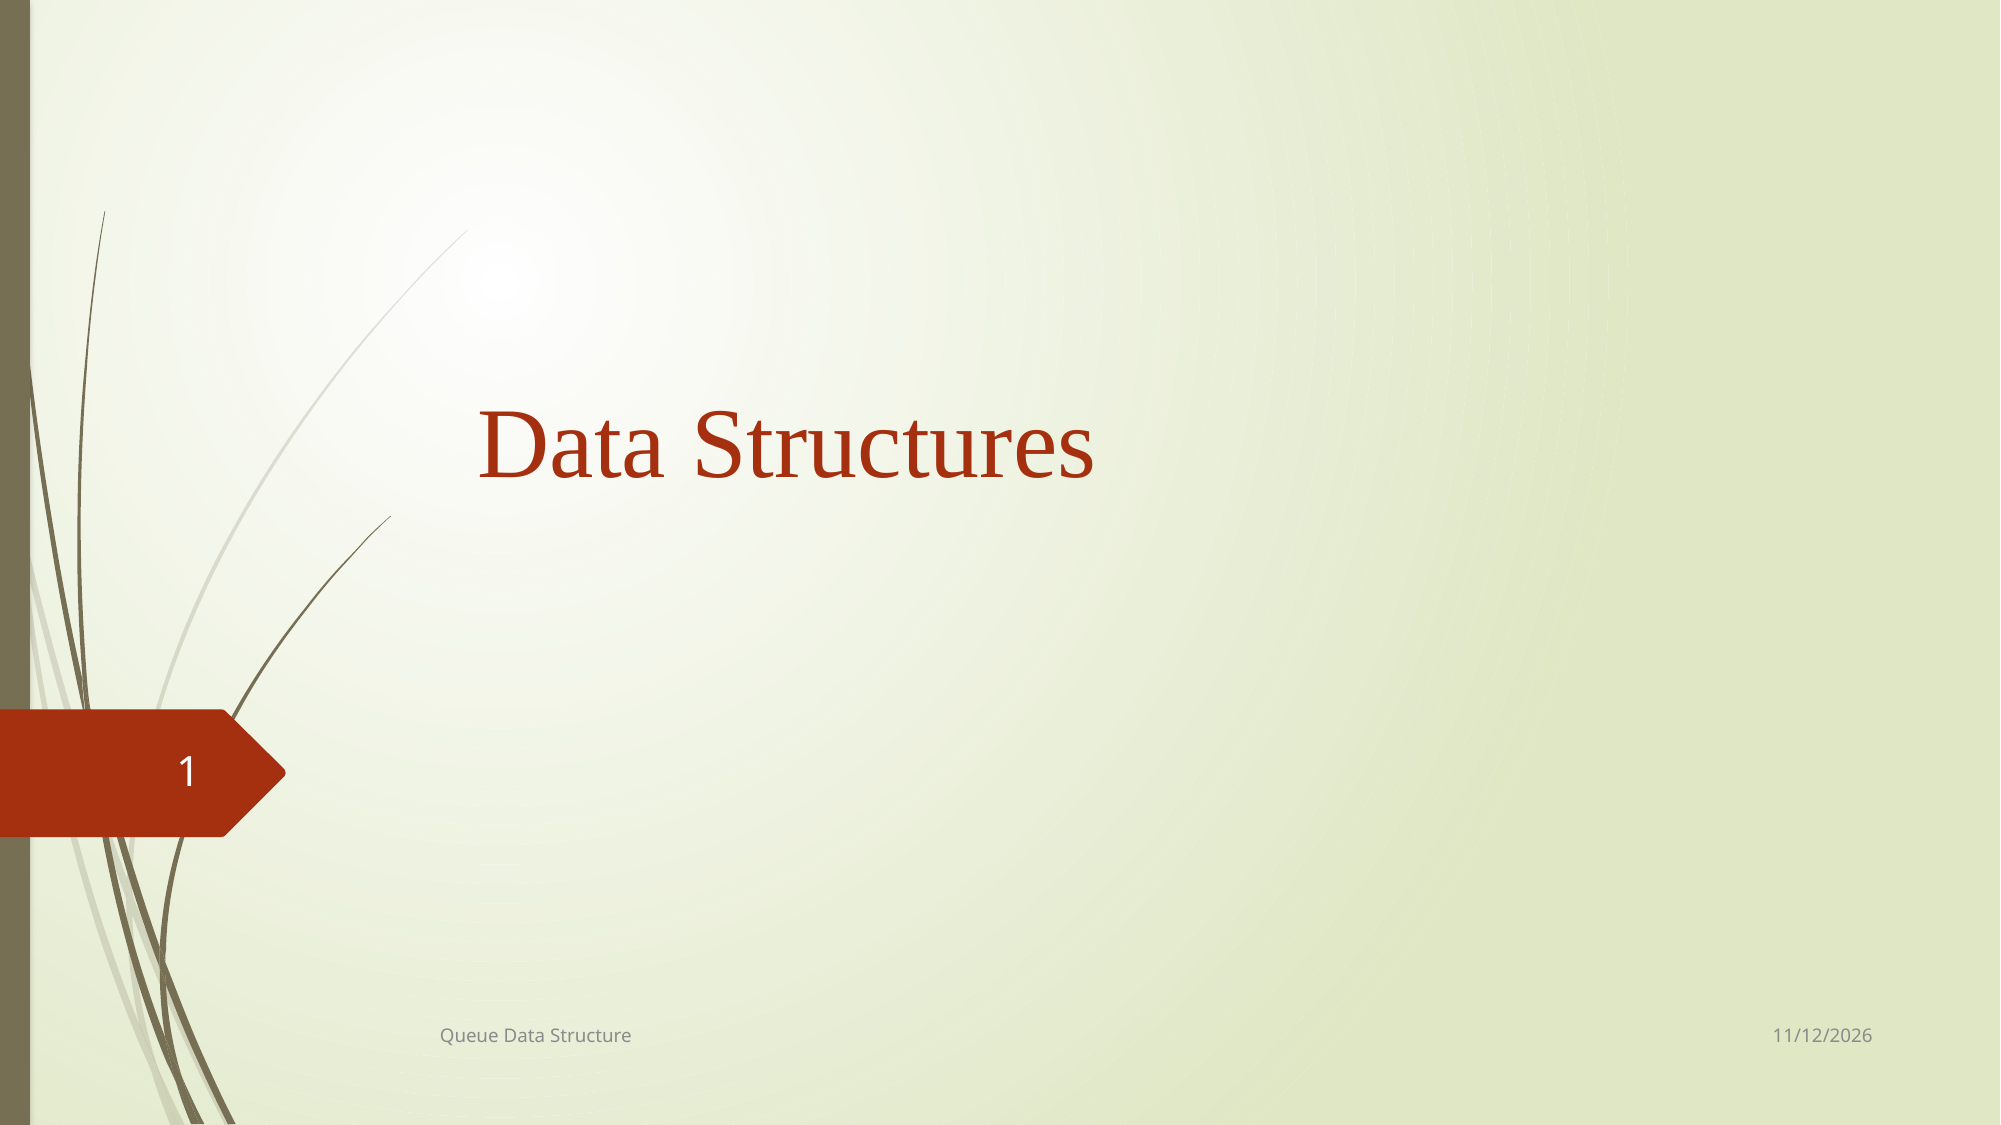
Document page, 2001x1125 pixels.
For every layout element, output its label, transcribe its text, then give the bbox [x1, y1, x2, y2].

title Data Structures [462, 275, 1926, 505]
footer Queue Data Structure [424, 1006, 1675, 1067]
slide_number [1699, 1005, 1888, 1067]
slide_number 1 [87, 743, 216, 803]
